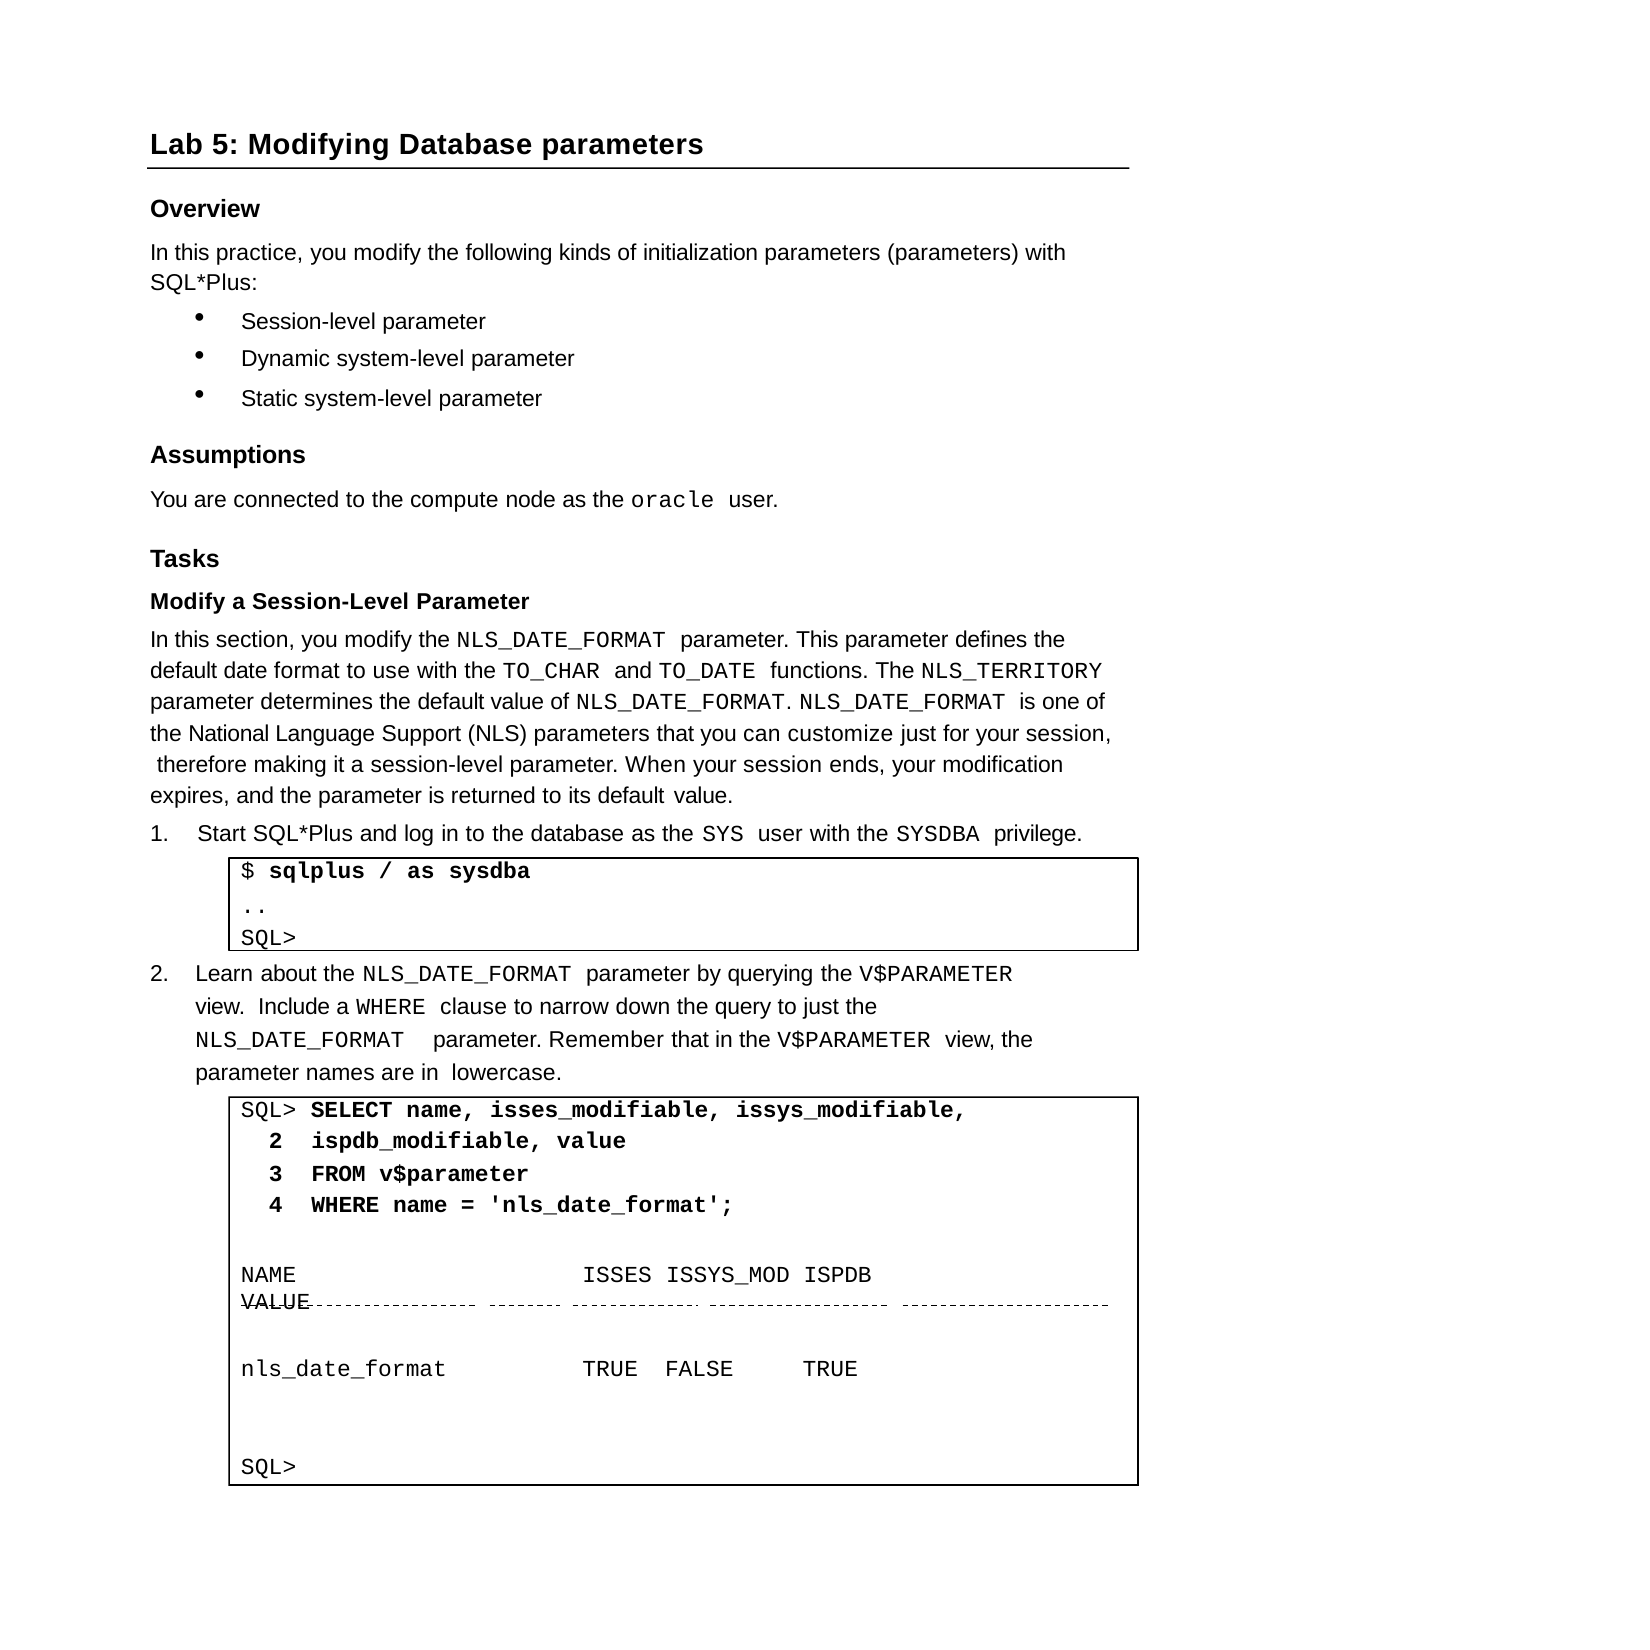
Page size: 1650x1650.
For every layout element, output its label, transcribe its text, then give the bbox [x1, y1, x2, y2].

text_box $ sqlplus / as sysdba .. SQL> [229, 857, 1138, 951]
text_box Lab 5: Modifying Database parameters Overview In this practice, you modify the following kinds of initialization parameters (parameters) with SQL*Plus: Session-level parameter Dynamic system-level parameter Static system-level parameter Assumptions You are connected to the compute node as the oracle user. Tasks Modify a Session-Level Parameter In this section, you modify the NLS_DATE_FORMAT parameter. This parameter defines the default date format to use with the TO_CHAR and TO_DATE functions. The NLS_TERRITORY parameter determines the default value of NLS_DATE_FORMAT. NLS_DATE_FORMAT is one of the National Language Support (NLS) parameters that you can customize just for your session, therefore making it a session-level parameter. When your session ends, your modification expires, and the parameter is returned to its default value. 1. Start SQL*Plus and log in to the database as the SYS user with the SYSDBA privilege. [148, 123, 1119, 846]
text_box SQL> [240, 1449, 300, 1480]
text_box Learn about the NLS_DATE_FORMAT parameter by querying the V$PARAMETER view. Include a WHERE clause to narrow down the query to just the NLS_DATE_FORMAT parameter. Remember that in the V$PARAMETER view, the parameter names are in lowercase. SQL> SELECT name, isses_modifiable, issys_modifiable, ispdb_modifiable, value FROM v$parameter WHERE name = 'nls_date_format'; NAME ISSES ISSYS_MOD ISPDB VALUE nls_date_format TRUE FALSE TRUE [148, 951, 1063, 1381]
